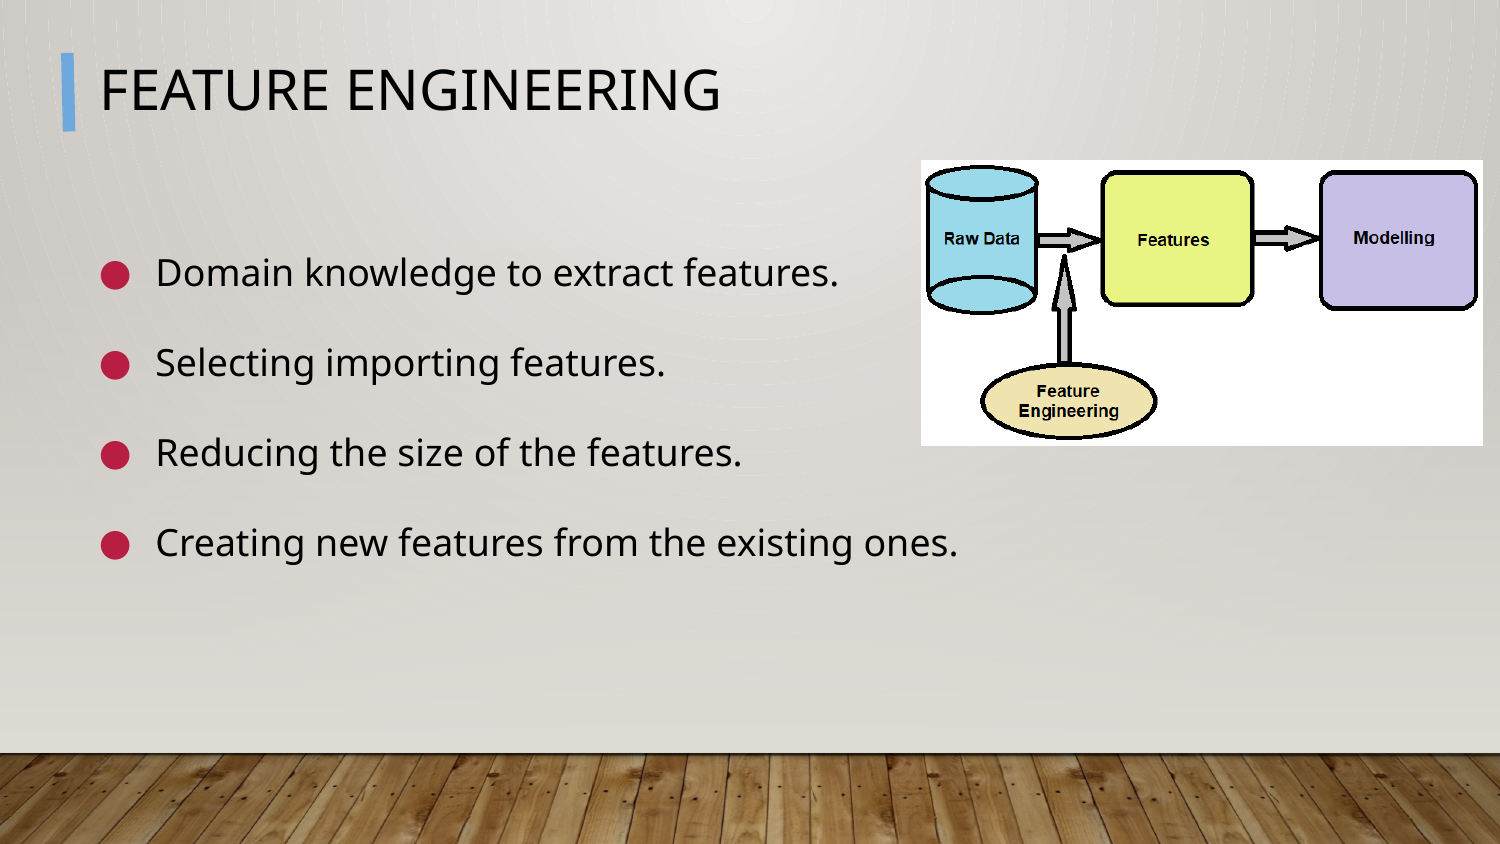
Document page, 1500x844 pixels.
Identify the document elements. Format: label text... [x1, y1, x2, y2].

picture [0, 753, 1500, 844]
picture [920, 160, 1483, 446]
title Feature Engineering [88, 51, 1412, 134]
list Domain knowledge to extract features. Selecting importing features. Reducing the size of the features. Creating new features from the existing ones. [69, 192, 1188, 738]
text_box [66, 52, 70, 132]
